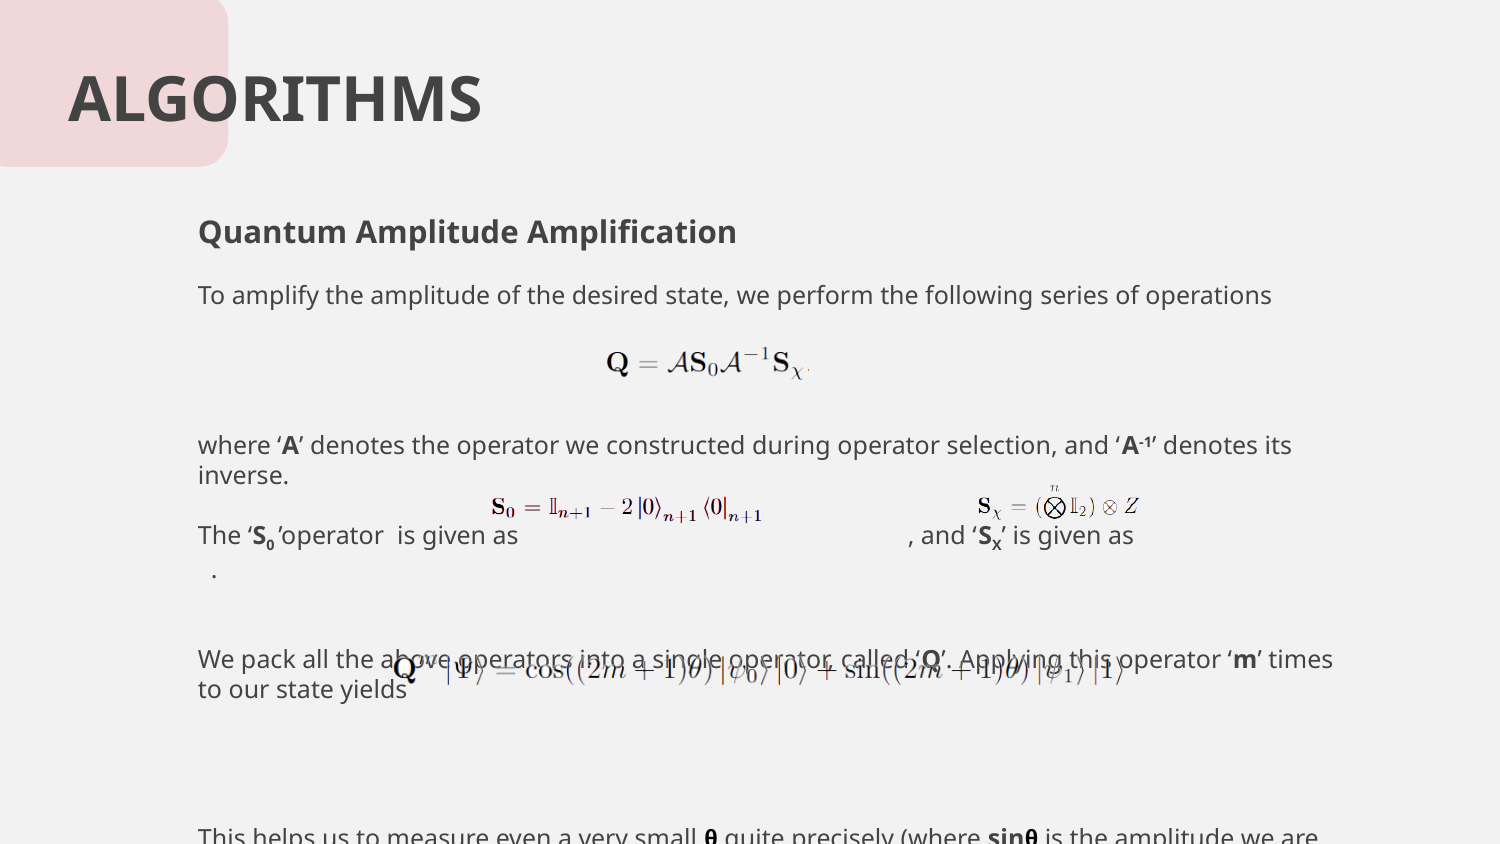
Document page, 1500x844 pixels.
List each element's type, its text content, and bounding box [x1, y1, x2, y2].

picture [596, 338, 810, 392]
text_box Quantum Amplitude Amplification To amplify the amplitude of the desired state, we perform the following series of operations where ‘A’ denotes the operator we constructed during operator selection, and ‘A-1’ denotes its inverse. The ‘S0 ’operator is given as , and ‘SX’ is given as . We pack all the above operators into a single operator, called ‘Q’. Applying this operator ‘m’ times to our state yields This helps us to measure even a very small θ quite precisely (where sinθ is the amplitude we are interested in). Further, it also reduces the number of queries quadratically (https://www.desmos.com/calculator/juq1sitct1). [182, 197, 1376, 800]
picture [383, 645, 1129, 694]
picture [489, 480, 763, 527]
title ALGORITHMS [53, 43, 571, 251]
picture [974, 480, 1140, 521]
